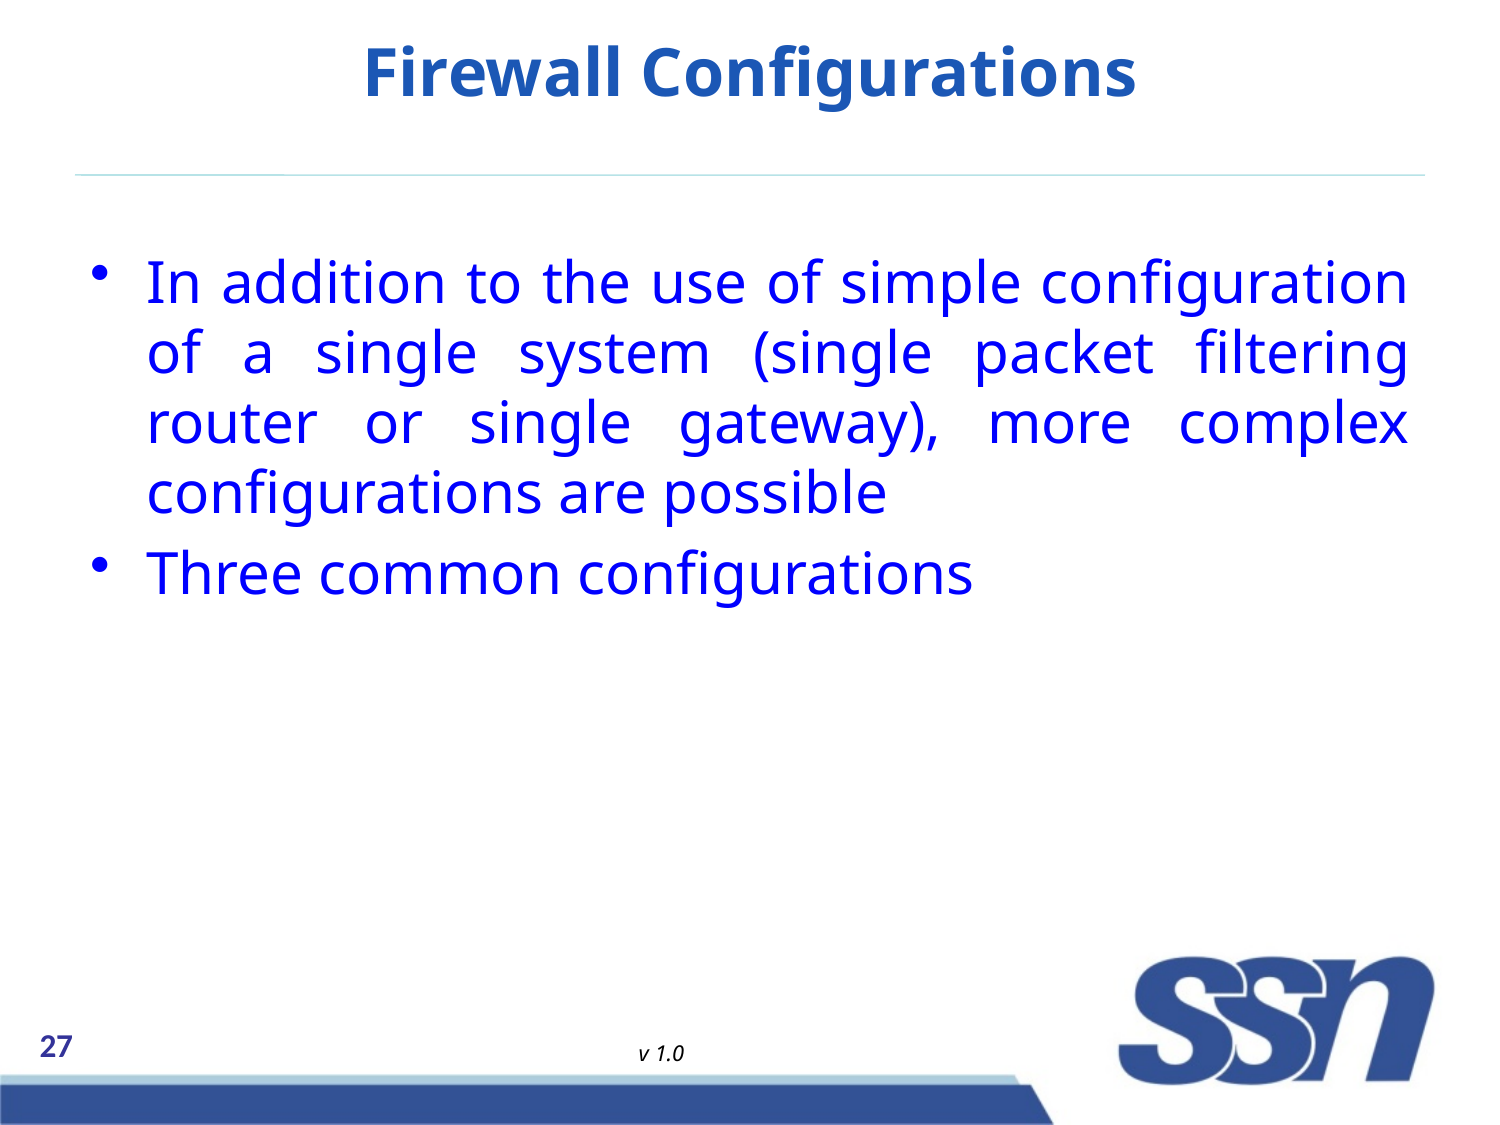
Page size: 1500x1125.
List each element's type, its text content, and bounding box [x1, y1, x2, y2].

picture [0, 913, 1500, 1125]
list In addition to the use of simple configuration of a single system (single packet filtering router or single gateway), more complex configurations are possible Three common configurations [75, 237, 1425, 1005]
title Firewall Configurations [75, 45, 1425, 175]
